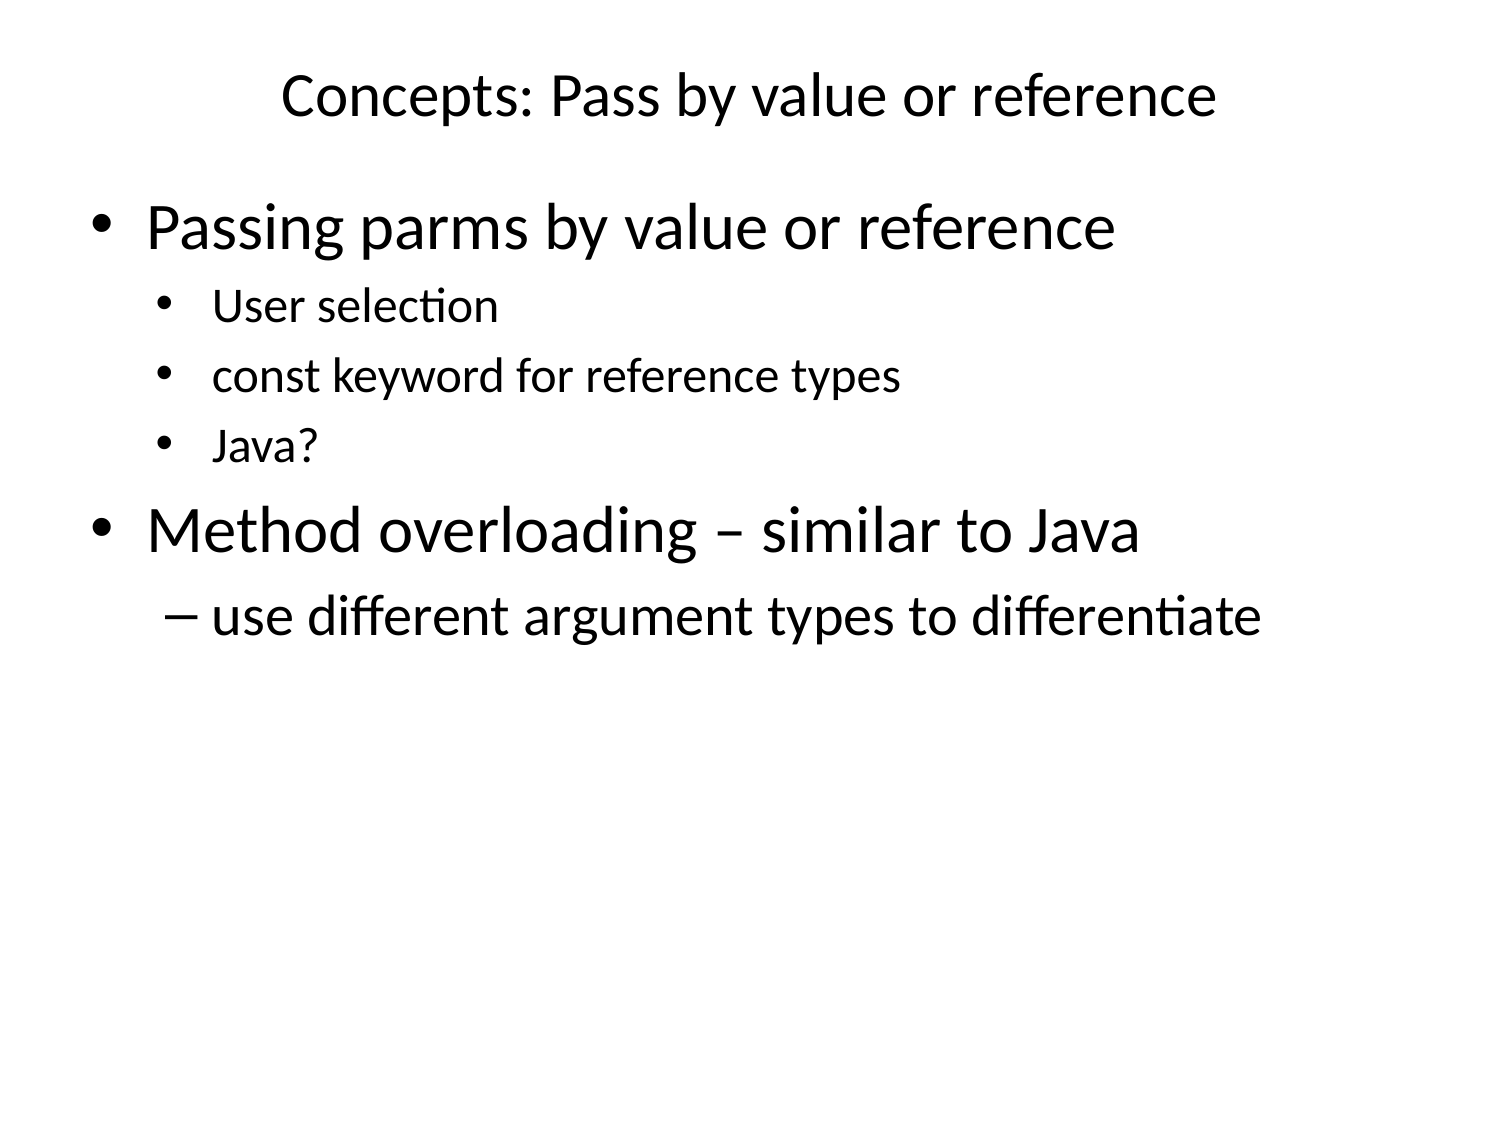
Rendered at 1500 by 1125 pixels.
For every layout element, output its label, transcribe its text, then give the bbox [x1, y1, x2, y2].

list Passing parms by value or reference User selection const keyword for reference types Java? Method overloading – similar to Java use different argument types to differentiate [75, 174, 1425, 1050]
title Concepts: Pass by value or reference [75, 45, 1425, 138]
